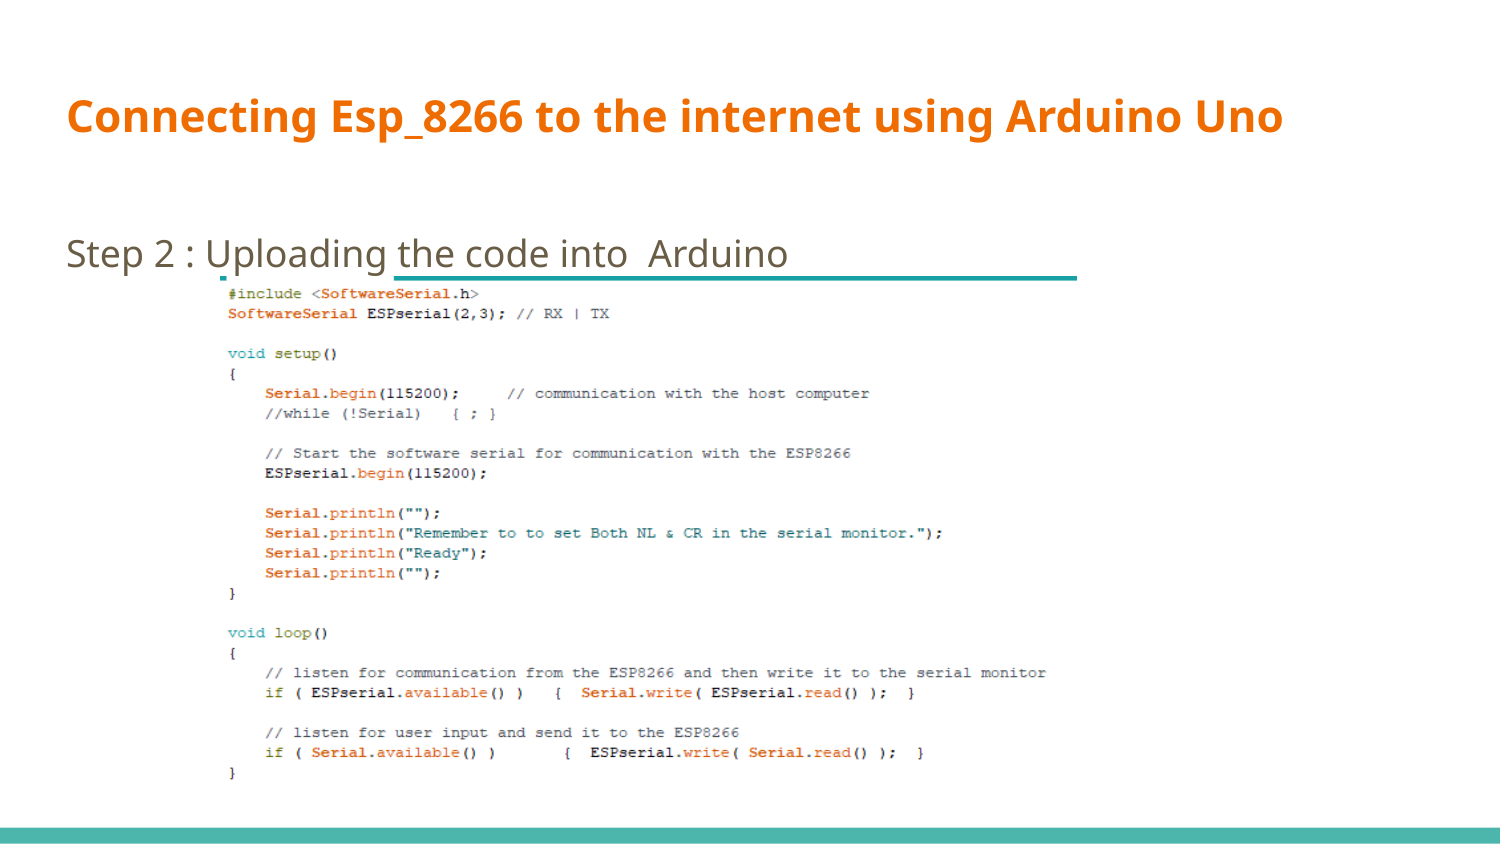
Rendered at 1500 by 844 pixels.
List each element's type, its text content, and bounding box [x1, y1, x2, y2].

list Step 2 : Uploading the code into Arduino [51, 207, 1449, 750]
picture [220, 276, 1077, 825]
title Connecting Esp_8266 to the internet using Arduino Uno [51, 72, 1449, 189]
